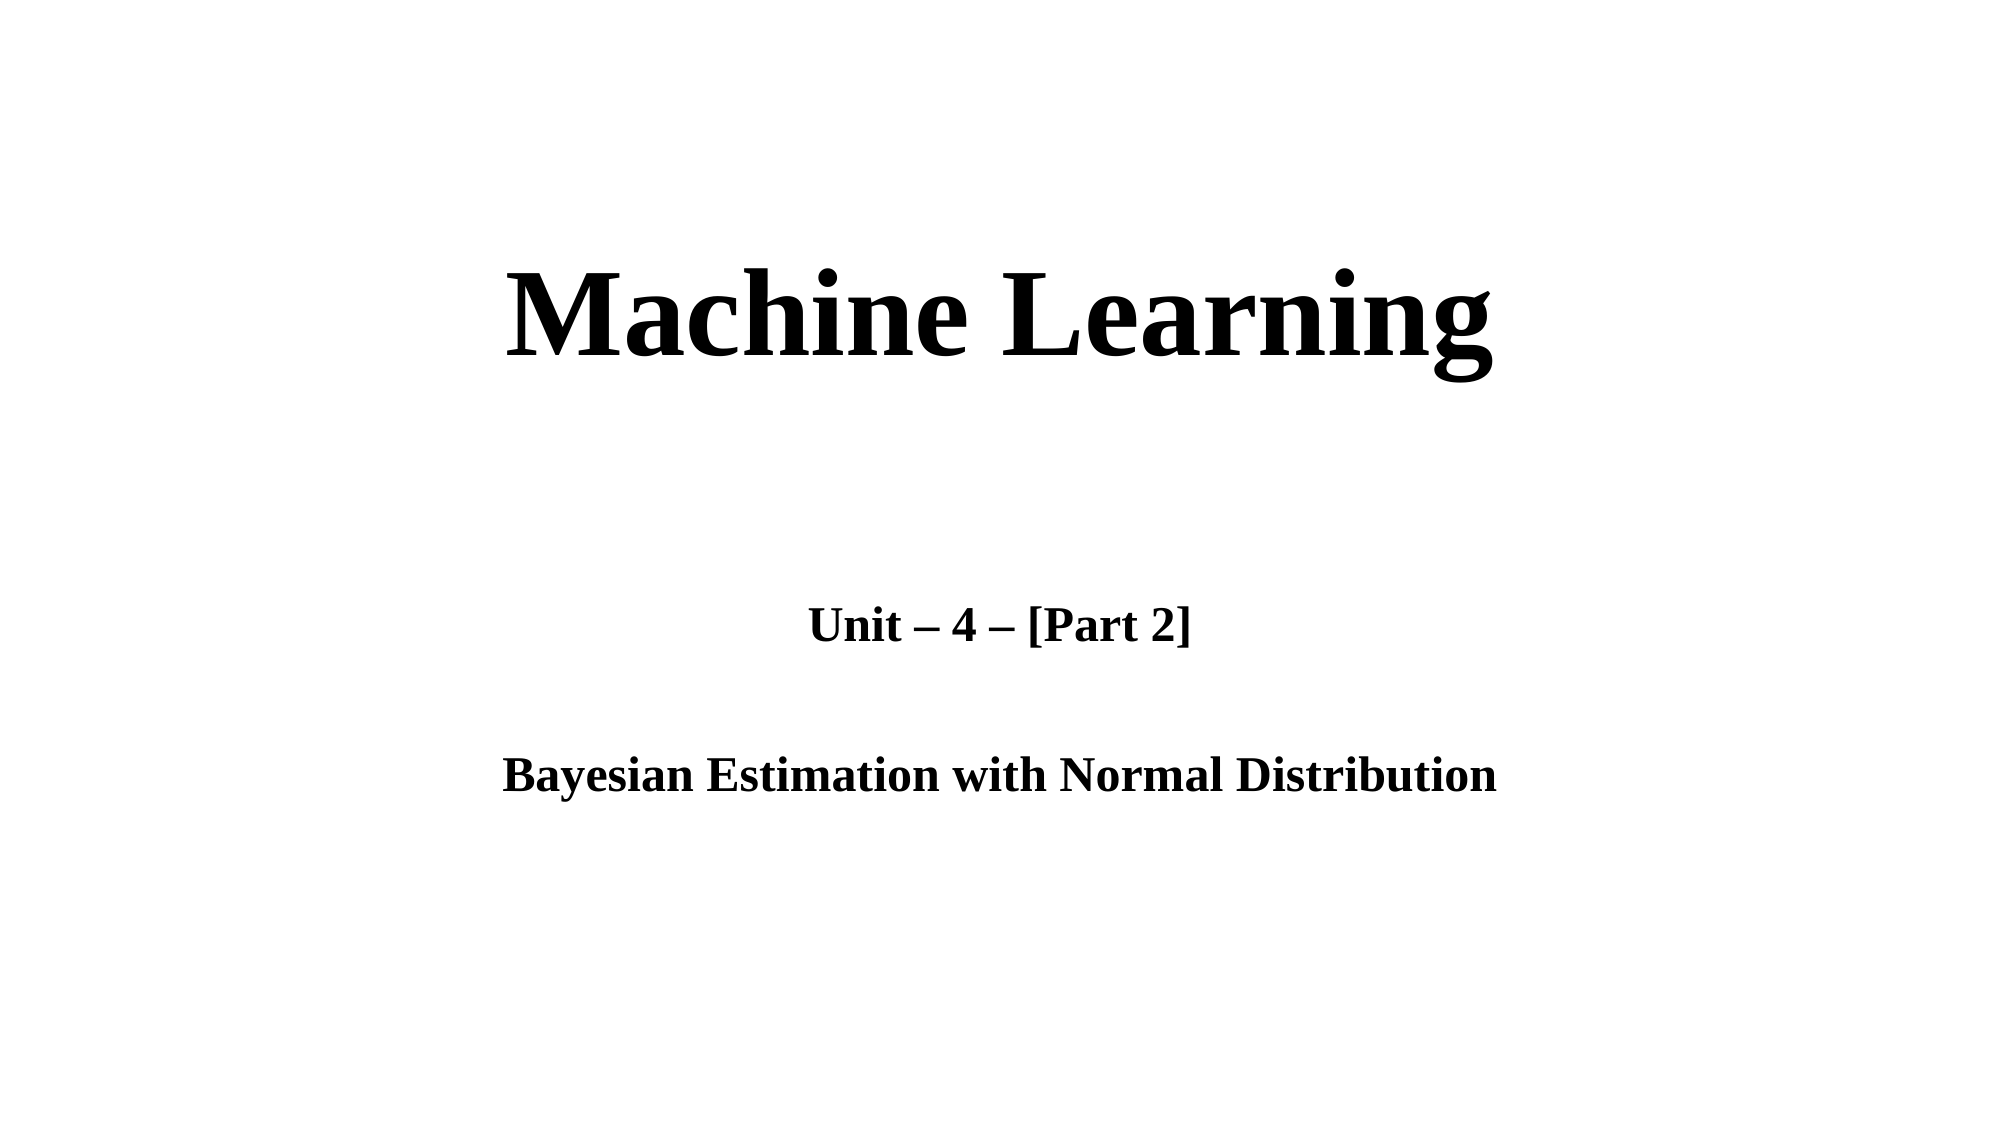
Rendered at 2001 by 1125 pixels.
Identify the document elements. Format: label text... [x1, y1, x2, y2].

title Machine Learning [249, 184, 1750, 390]
subtitle Unit – 4 – [Part 2] Bayesian Estimation with Normal Distribution [249, 590, 1750, 863]
